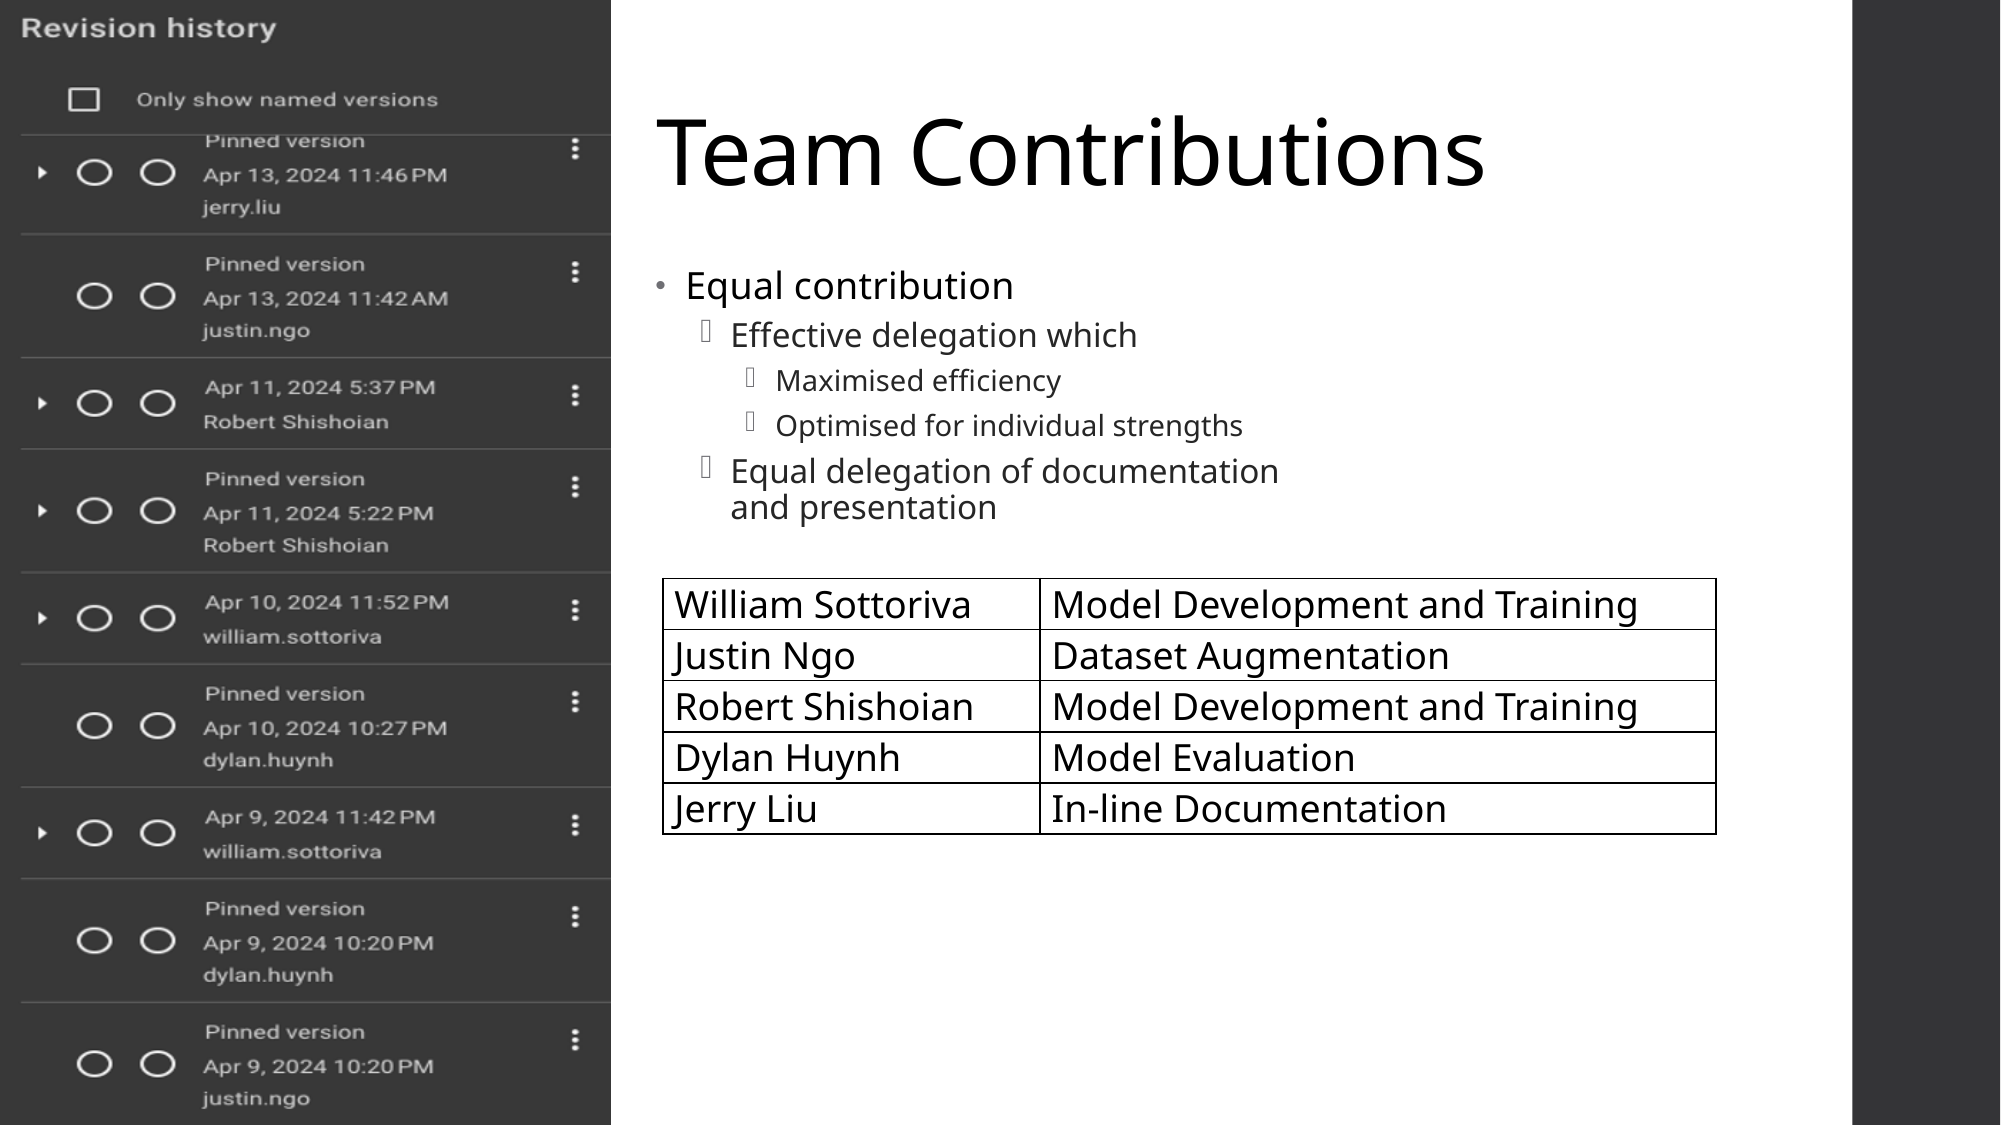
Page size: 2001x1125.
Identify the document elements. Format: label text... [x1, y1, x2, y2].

table_cell Dylan Huynh [664, 733, 1039, 782]
table_header Model Development and Training [1041, 579, 1715, 629]
table_header William Sottoriva [664, 579, 1039, 629]
table_cell Robert Shishoian [664, 681, 1039, 731]
table_cell In-line Documentation [1041, 784, 1715, 833]
table_cell Justin Ngo [664, 630, 1039, 680]
list Equal contribution Effective delegation which Maximised efficiency Optimised for individual strengths Equal delegation of documentation and presentation [640, 257, 1360, 732]
table_cell Dataset Augmentation [1041, 630, 1715, 680]
table_cell Jerry Liu [664, 784, 1039, 833]
picture [0, 0, 611, 1125]
table_cell Model Evaluation [1041, 733, 1715, 782]
title Team Contributions [641, 88, 1797, 213]
table_cell Model Development and Training [1041, 681, 1715, 731]
